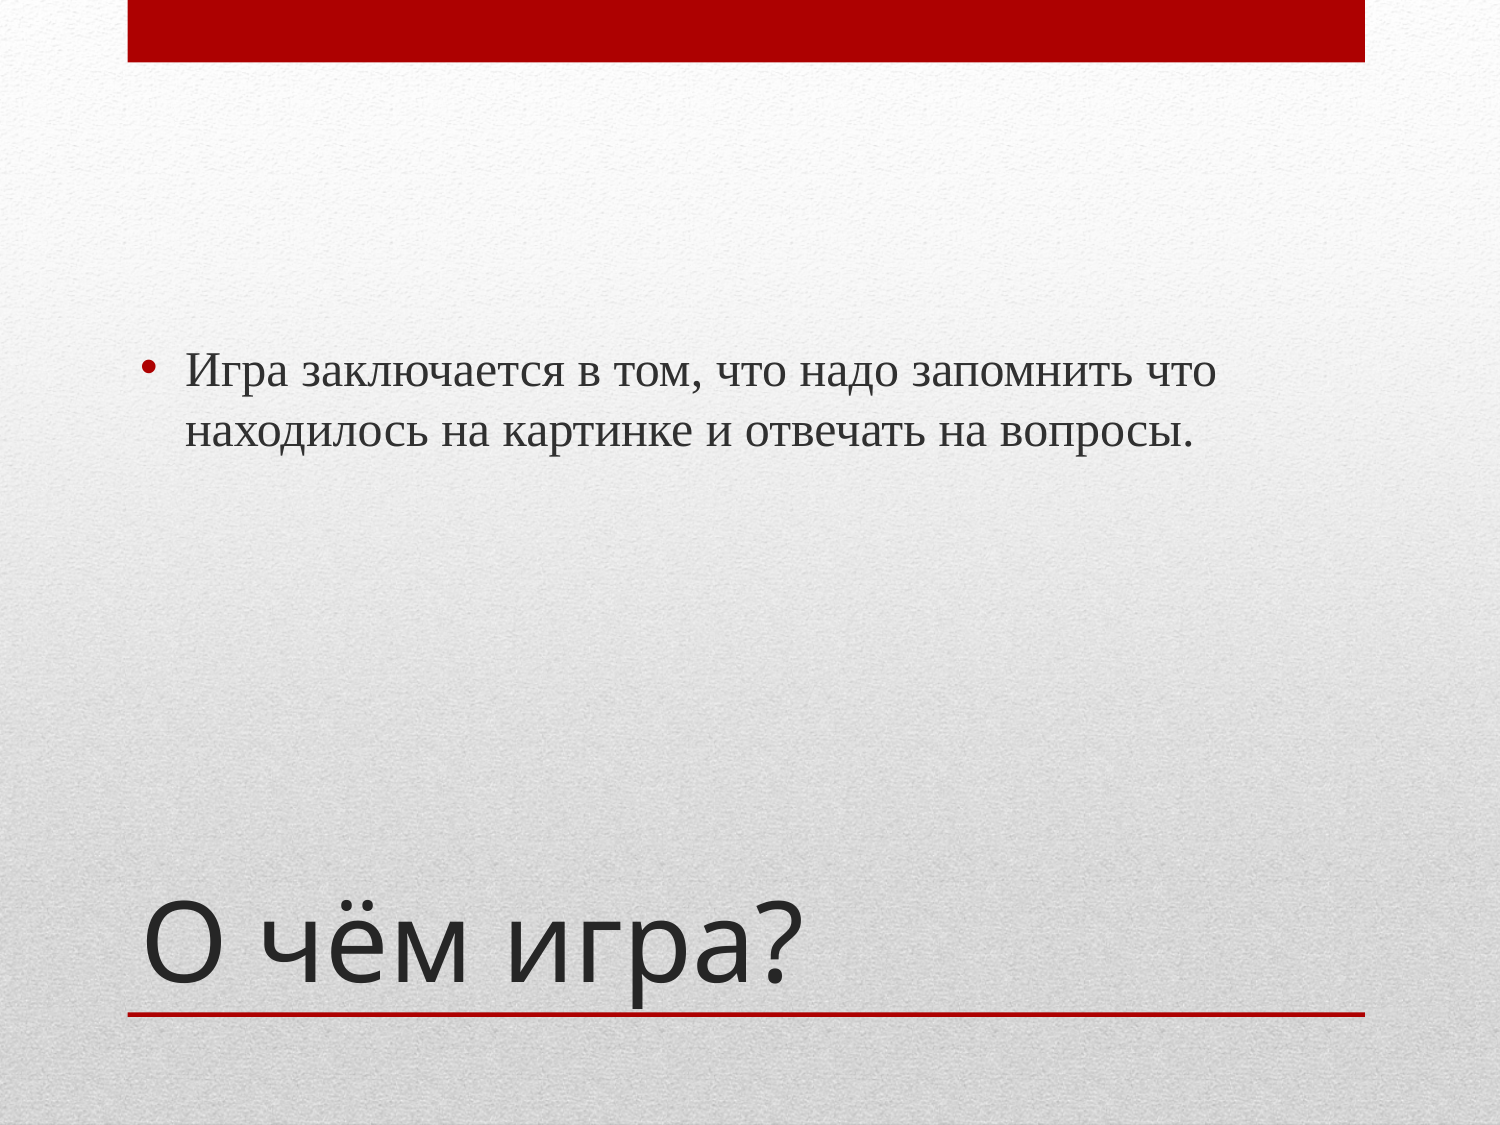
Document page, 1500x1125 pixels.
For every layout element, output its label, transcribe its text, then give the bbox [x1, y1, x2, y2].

list Игра заключается в том, что надо запомнить что находилось на картинке и отвечать на вопросы. [125, 112, 1363, 750]
title О чём игра? [125, 750, 1238, 1013]
